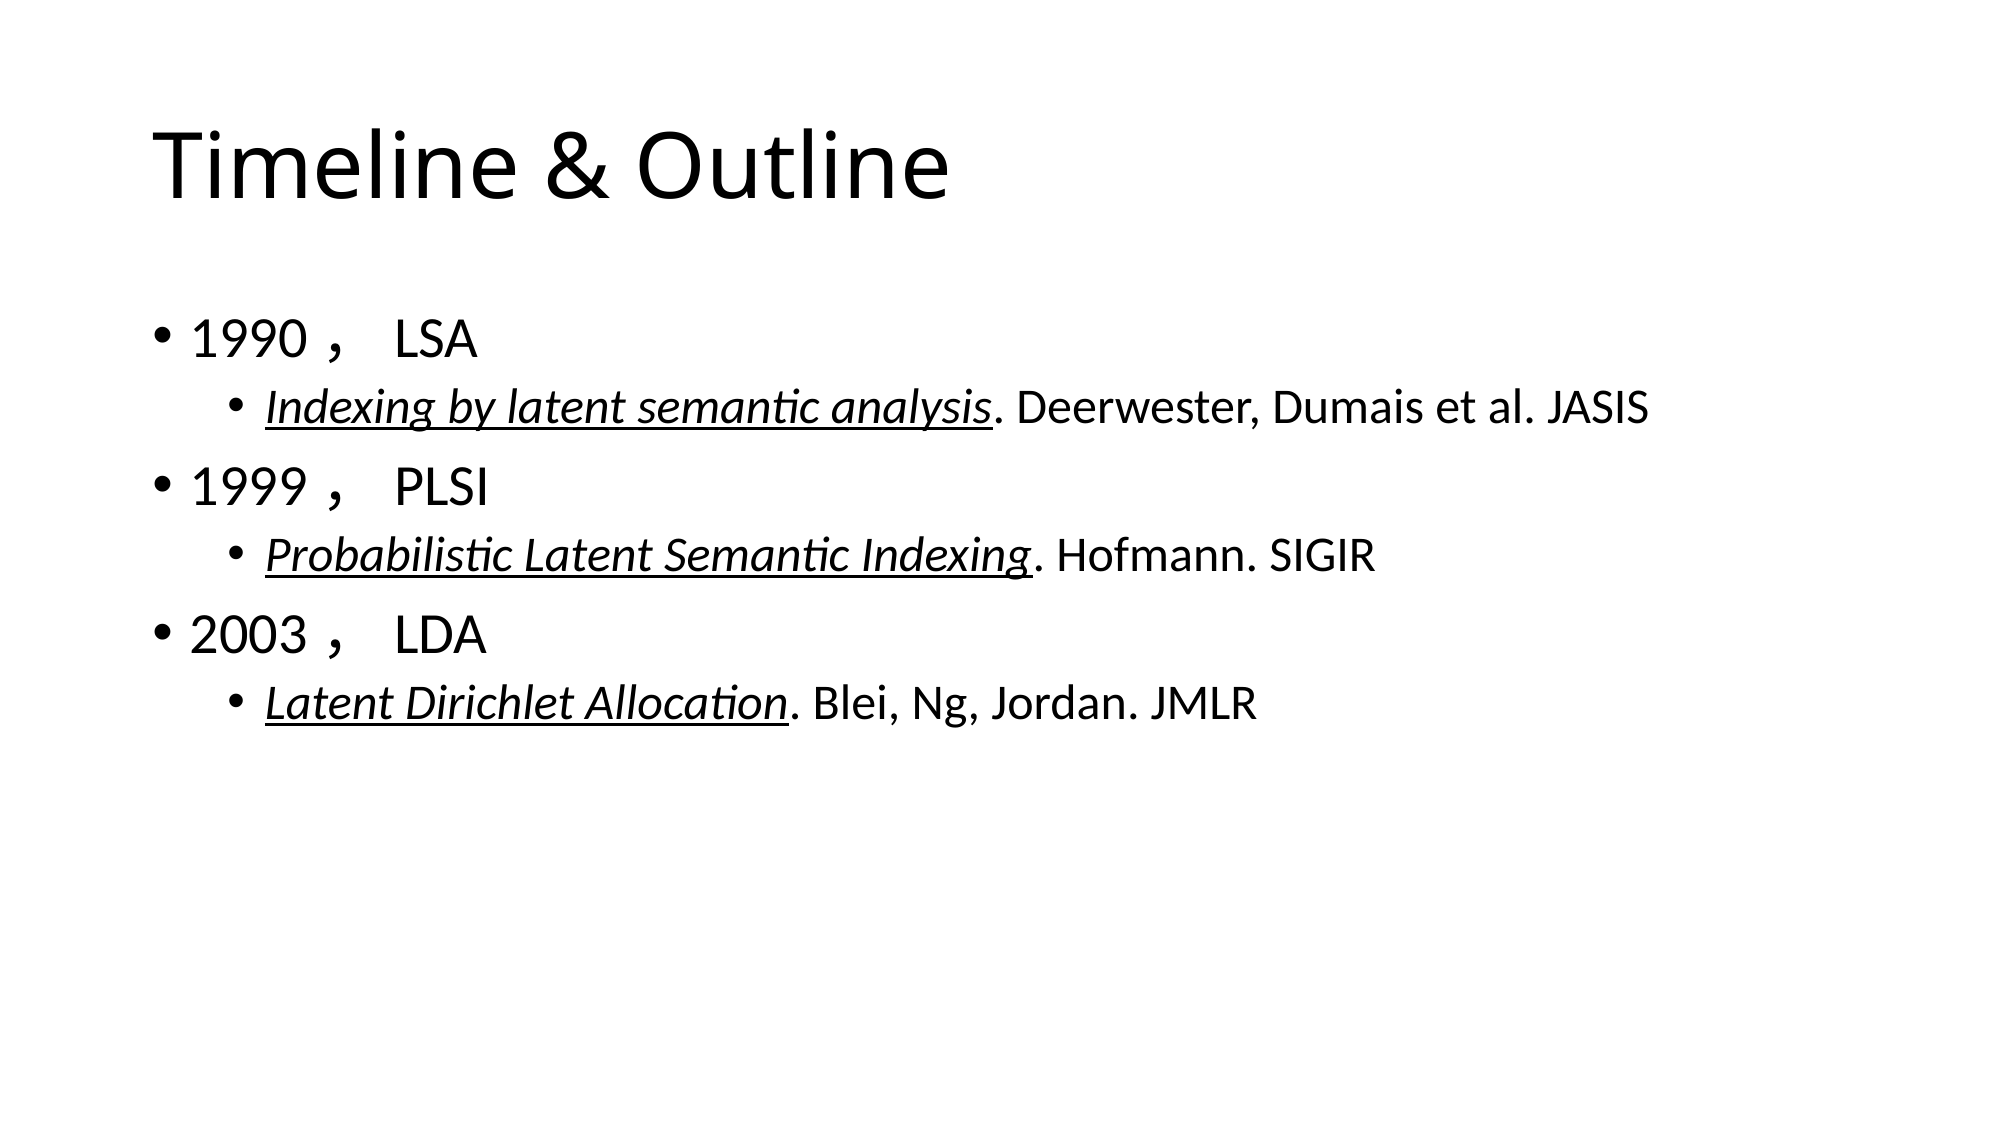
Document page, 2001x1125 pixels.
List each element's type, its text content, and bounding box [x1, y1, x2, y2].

list 1990，LSA Indexing by latent semantic analysis. Deerwester, Dumais et al. JASIS 1999，PLSI Probabilistic Latent Semantic Indexing. Hofmann. SIGIR 2003，LDA Latent Dirichlet Allocation. Blei, Ng, Jordan. JMLR [137, 299, 1863, 1014]
title Timeline & Outline [137, 59, 1863, 278]
